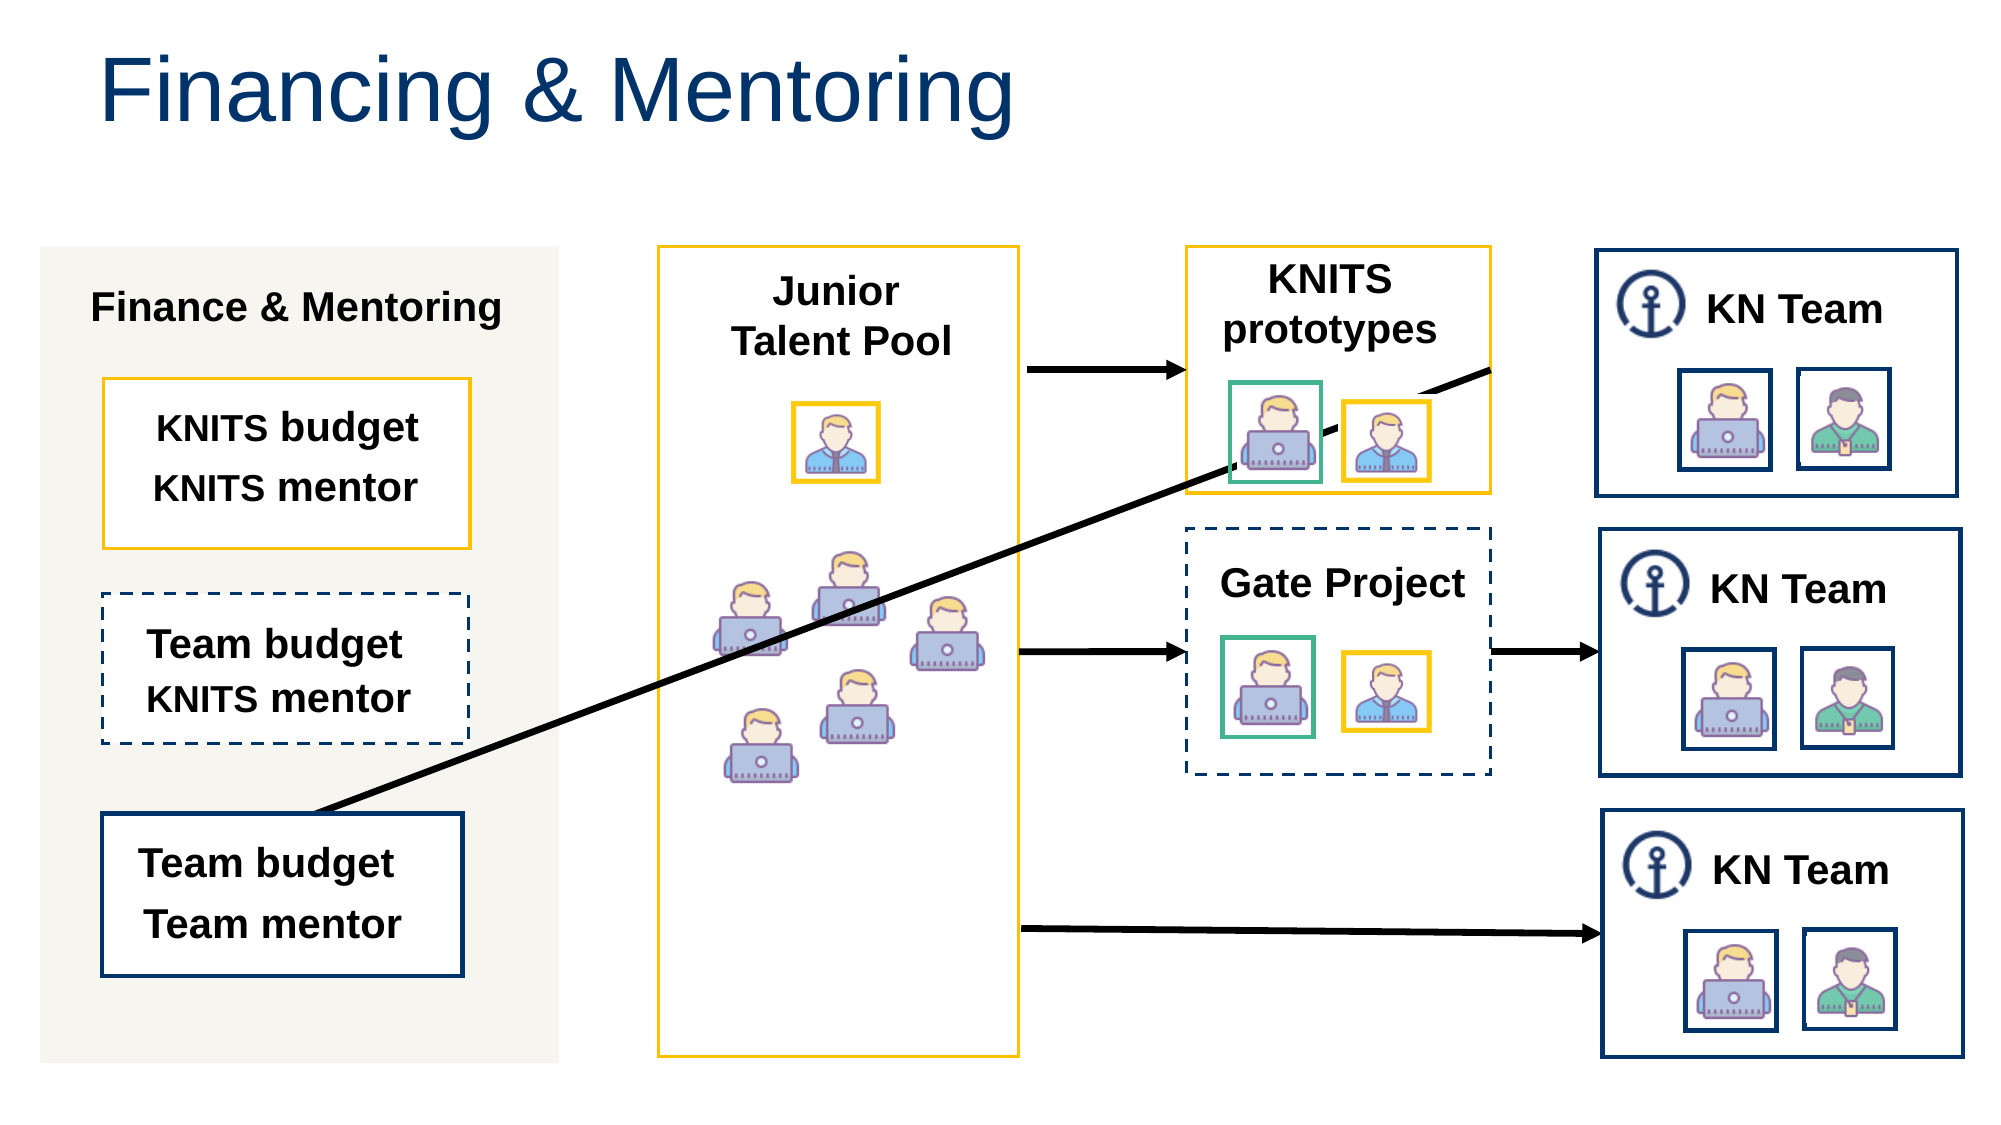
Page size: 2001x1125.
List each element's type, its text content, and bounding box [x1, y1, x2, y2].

picture [906, 595, 989, 675]
text_box [658, 552, 1020, 1058]
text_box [1600, 528, 1961, 776]
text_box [102, 813, 463, 976]
text_box [39, 245, 560, 1064]
text_box [1186, 374, 1492, 494]
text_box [1230, 382, 1322, 483]
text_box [1596, 249, 1957, 497]
text_box [1186, 527, 1492, 776]
title Financing & Mentoring [83, 35, 1448, 177]
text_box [103, 378, 471, 549]
picture [816, 668, 899, 748]
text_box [1602, 810, 1963, 1057]
picture [787, 396, 887, 489]
picture [720, 707, 803, 787]
text_box [1186, 246, 1492, 480]
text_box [83, 593, 470, 744]
picture [808, 550, 890, 630]
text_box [1021, 928, 1602, 934]
picture [1338, 394, 1438, 487]
picture [709, 580, 792, 660]
picture [1338, 645, 1438, 737]
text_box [1222, 637, 1314, 737]
text_box [658, 245, 1020, 680]
